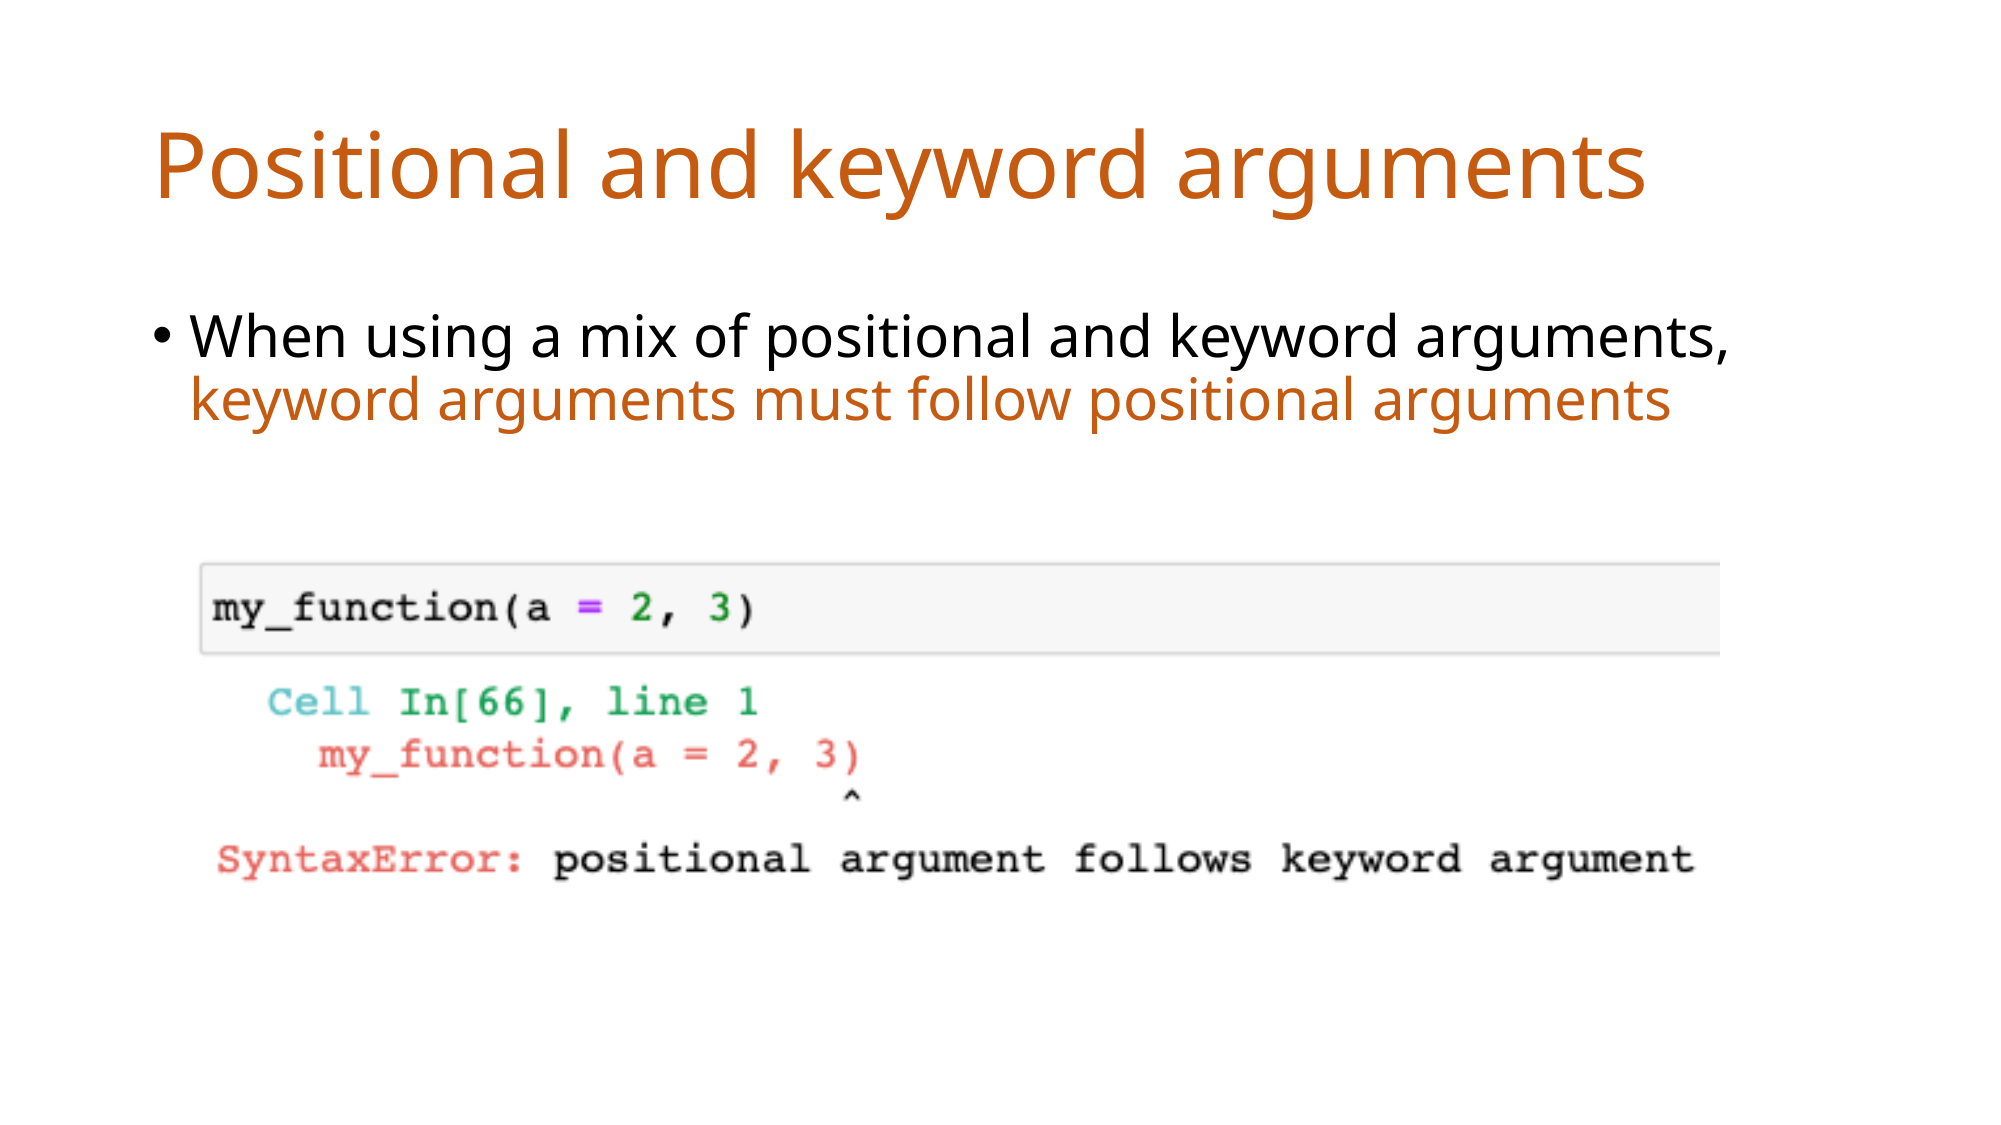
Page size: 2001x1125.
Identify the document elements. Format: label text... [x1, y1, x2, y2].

title Positional and keyword arguments [137, 59, 1863, 278]
list When using a mix of positional and keyword arguments, keyword arguments must follow positional arguments [137, 299, 1863, 1014]
picture [190, 540, 1720, 1014]
